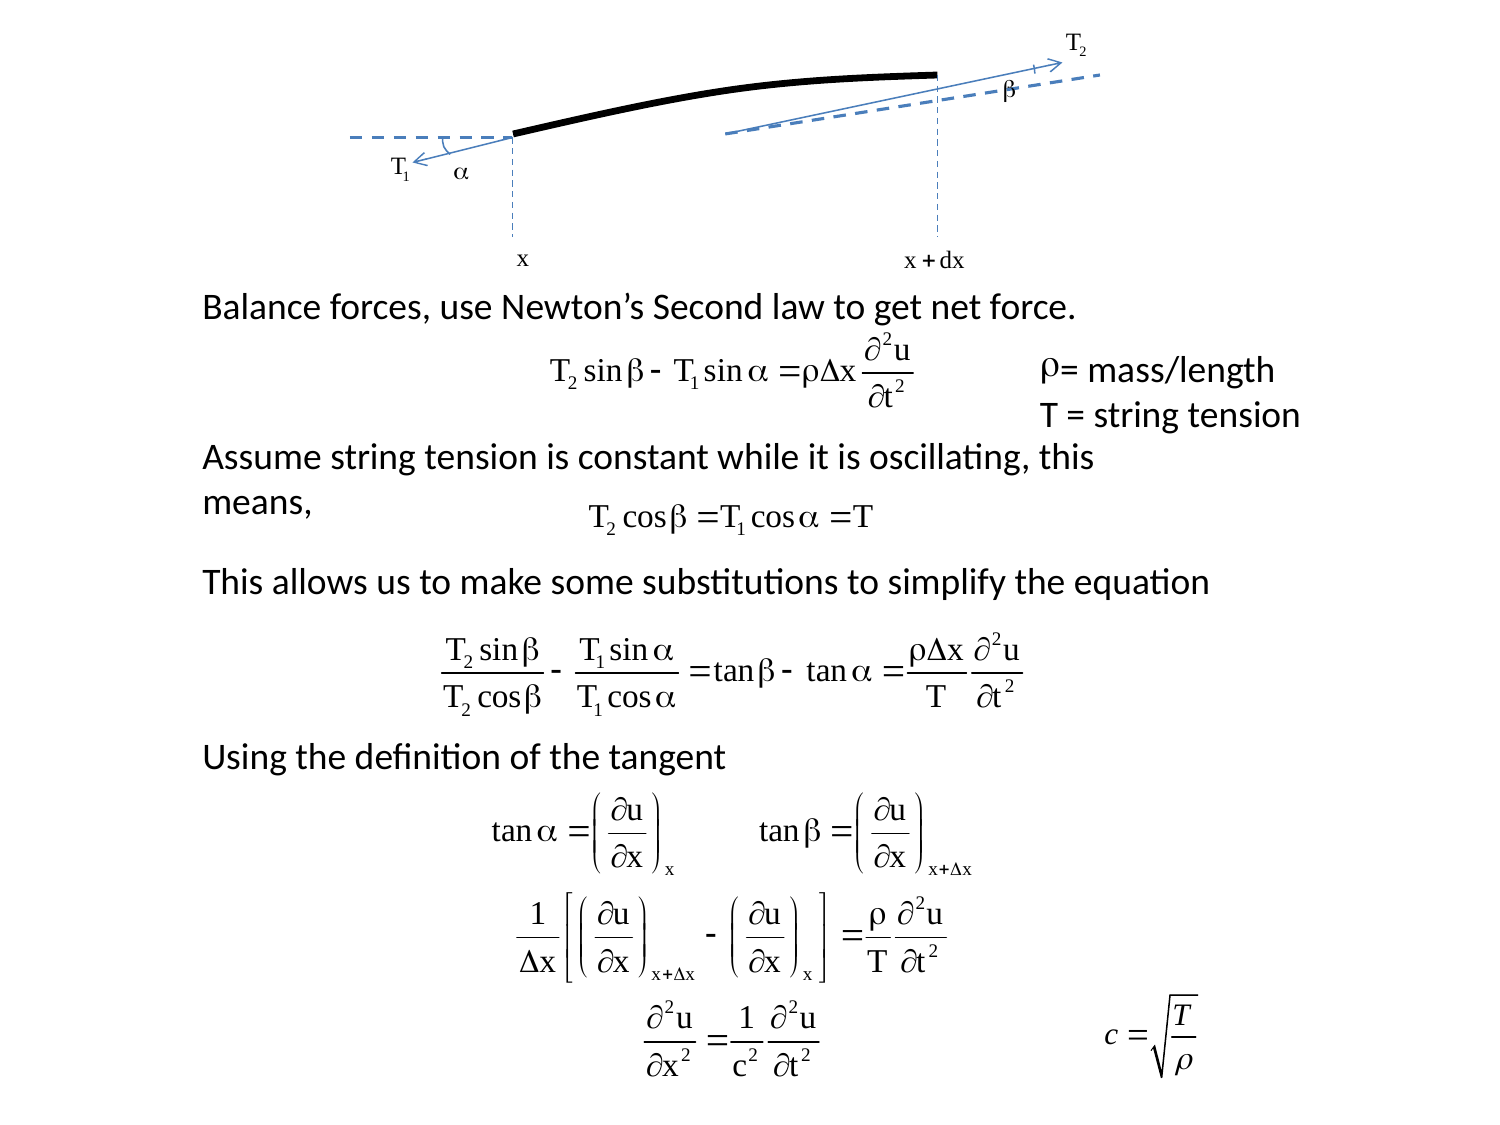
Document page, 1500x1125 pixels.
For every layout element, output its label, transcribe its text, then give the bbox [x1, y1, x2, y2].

text_box Using the definition of the tangent [187, 724, 1300, 785]
text_box Balance forces, use Newton’s Second law to get net force. [187, 274, 1263, 335]
text_box = mass/length T = string tension [1025, 337, 1350, 443]
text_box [487, 787, 978, 1082]
text_box This allows us to make some substitutions to simplify the equation [187, 549, 1250, 610]
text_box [1099, 987, 1205, 1085]
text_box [437, 624, 1028, 722]
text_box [546, 324, 918, 413]
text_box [585, 495, 880, 542]
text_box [349, 24, 1101, 276]
text_box Assume string tension is constant while it is oscillating, this means, [187, 424, 1225, 530]
